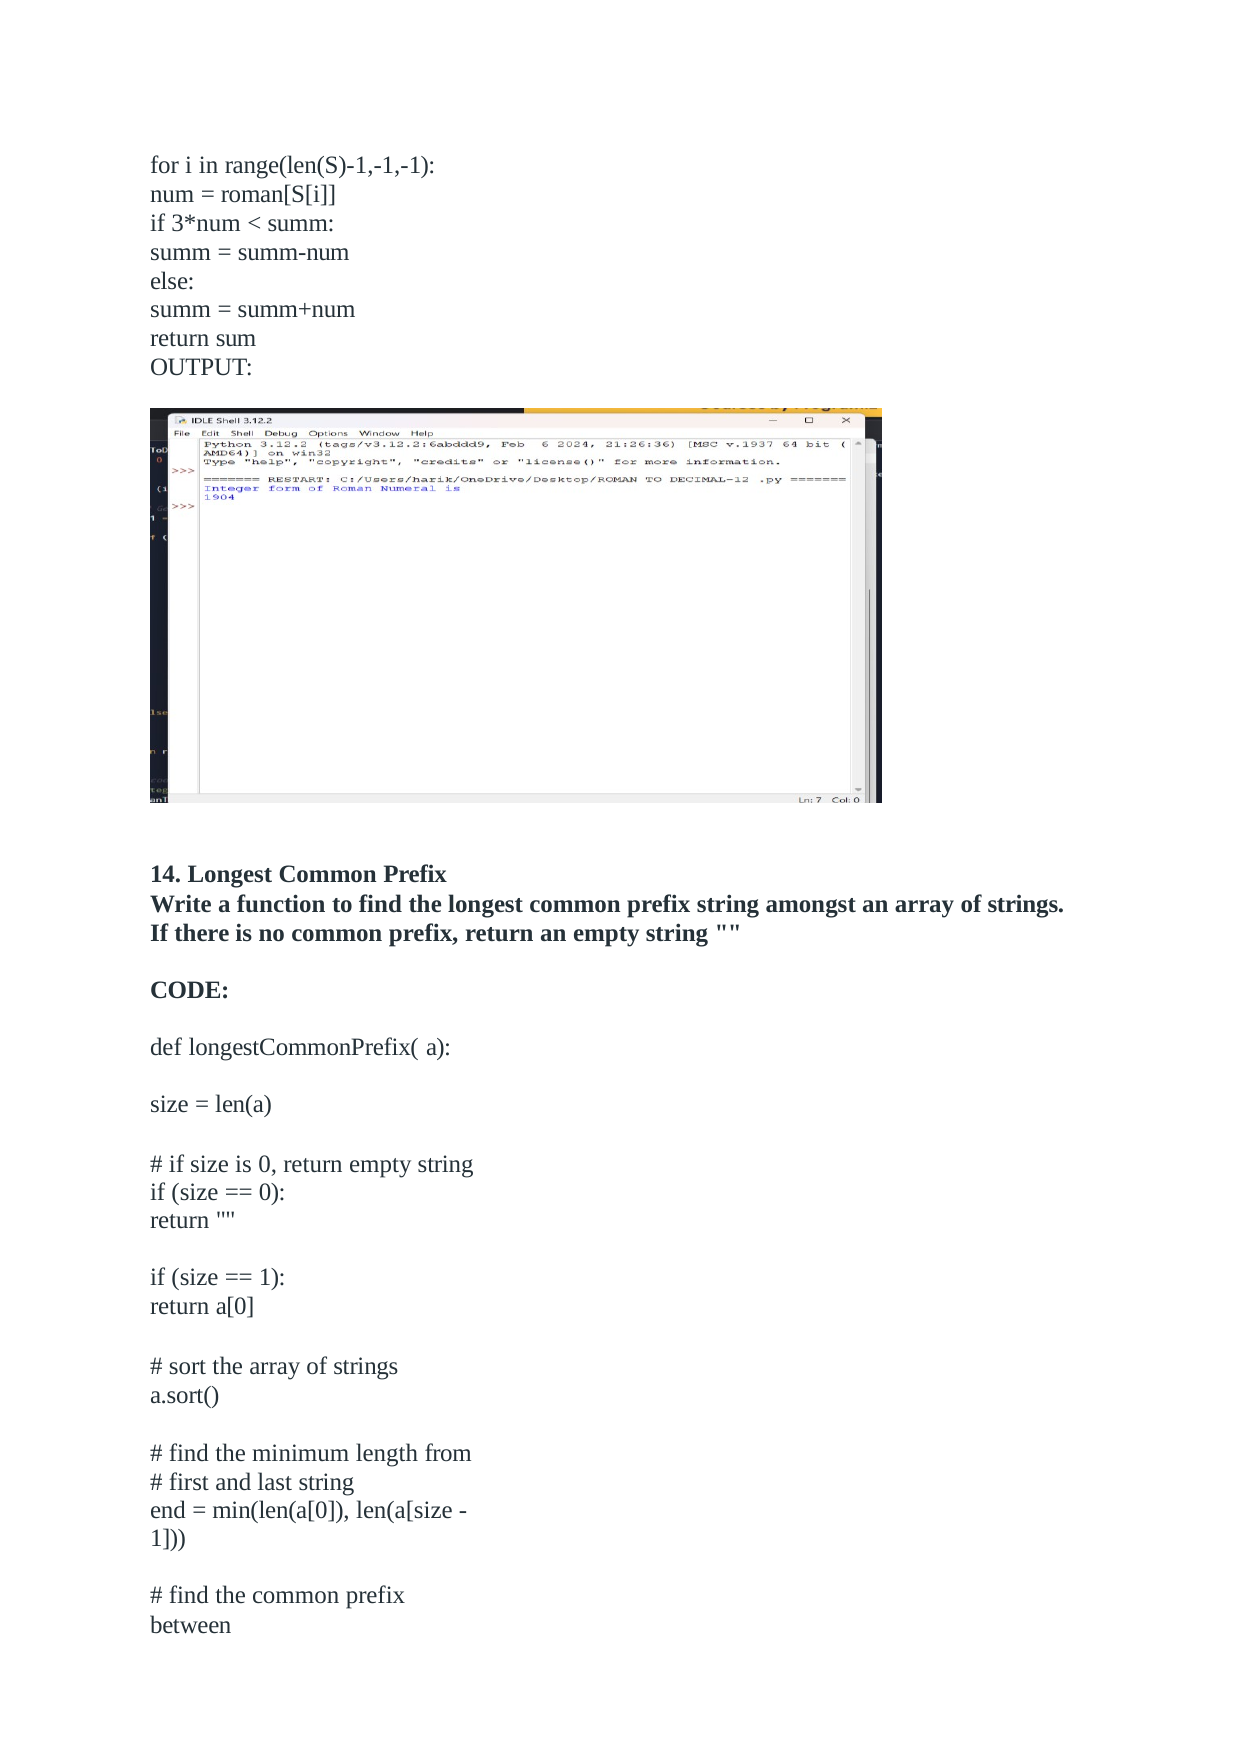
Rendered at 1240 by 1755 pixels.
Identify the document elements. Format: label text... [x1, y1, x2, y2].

text_box 14. Longest Common Prefix Write a function to find the longest common prefix string amongst an array of strings. If there is no common prefix, return an empty string "" CODE: def longestCommonPrefix( a): size = len(a) # if size is 0, return empty string if (size == 0): return "" if (size == 1): return a[0] # sort the array of strings a.sort() # find the minimum length from # first and last string end = min(len(a[0]), len(a[size - 1])) # find the common prefix between [147, 856, 1070, 1639]
text_box for i in range(len(S)-1,-1,-1): num = roman[S[i]] if 3*num < summ: summ = summ-num else: summ = summ+num return sum OUTPUT: [147, 146, 442, 381]
picture [149, 408, 882, 803]
